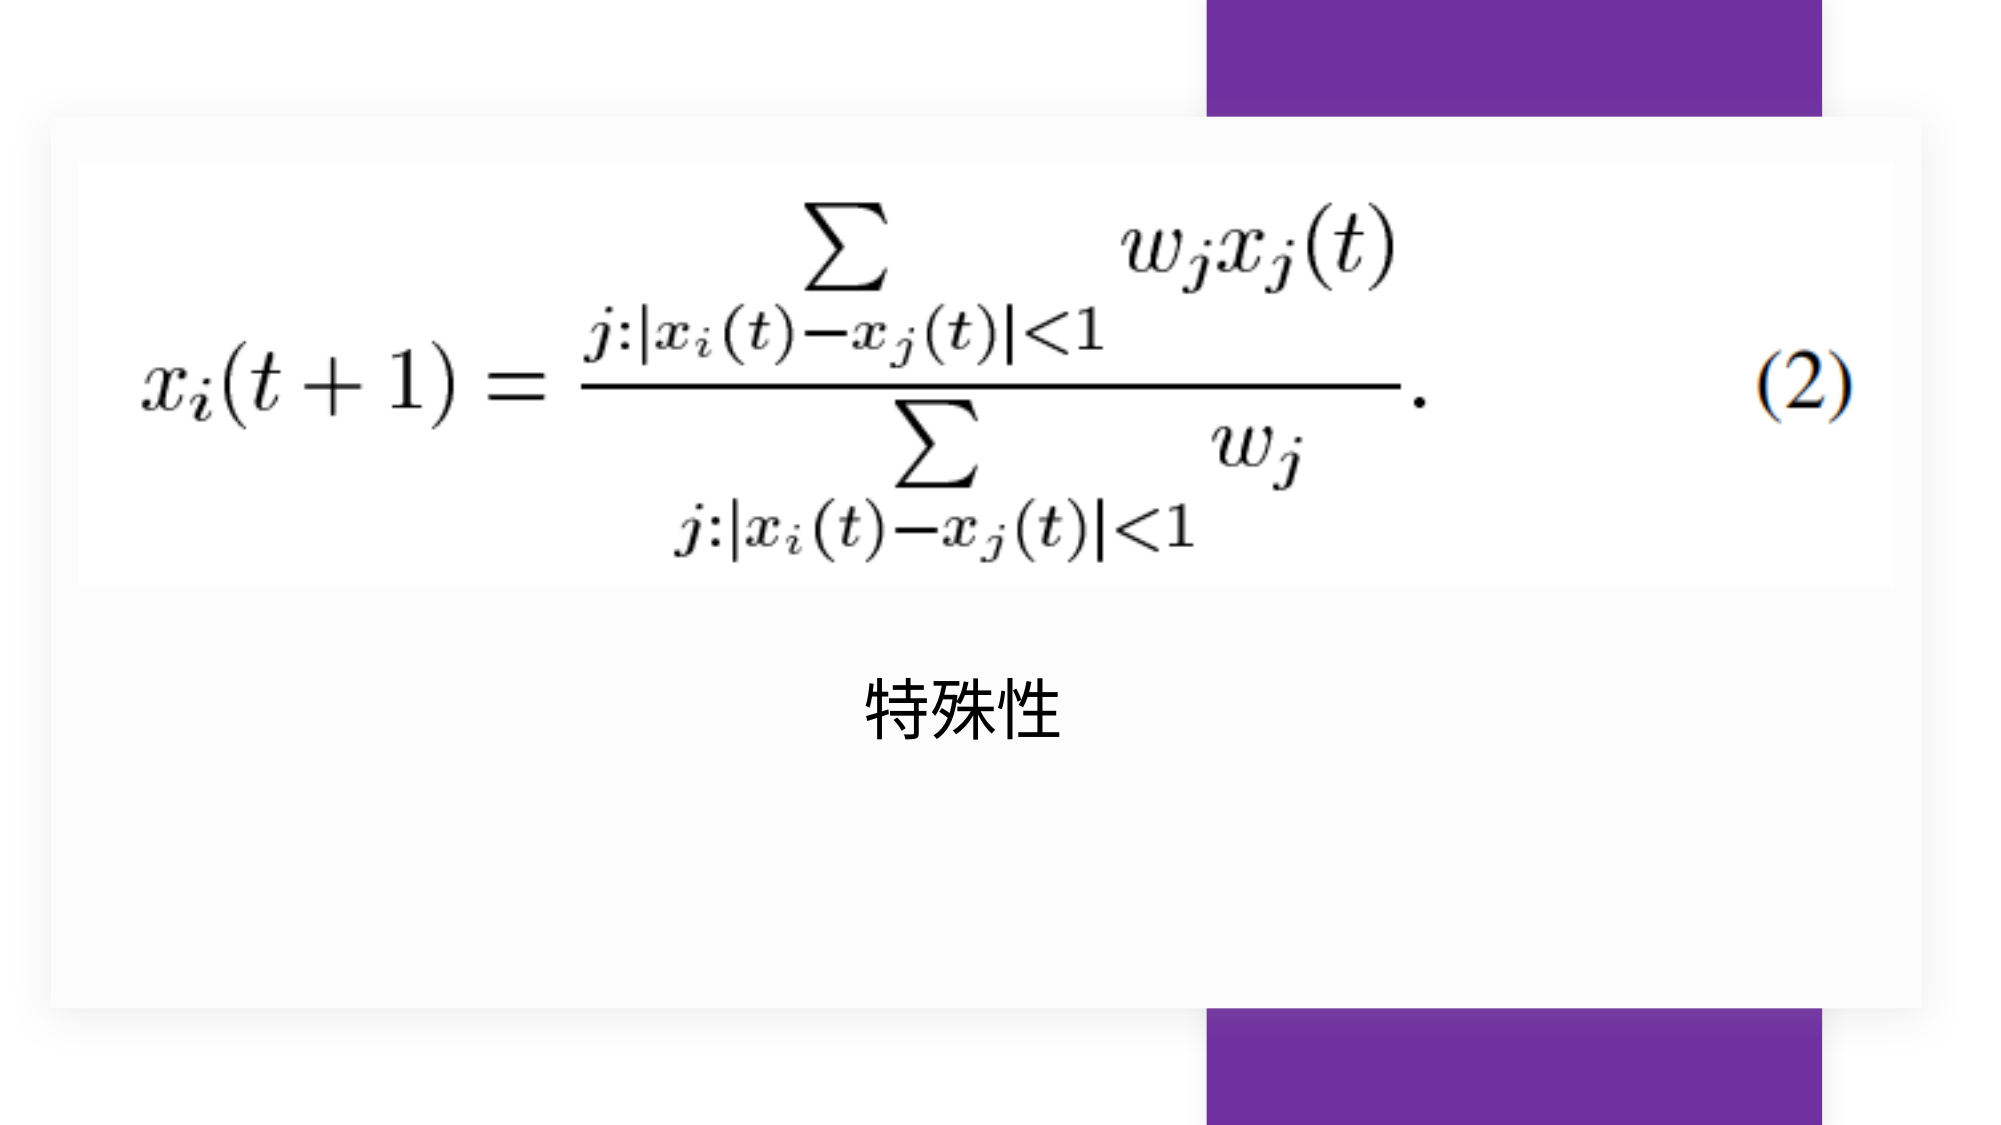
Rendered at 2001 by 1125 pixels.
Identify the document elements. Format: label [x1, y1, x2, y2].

picture [78, 160, 1895, 588]
text_box [50, 0, 1923, 1125]
